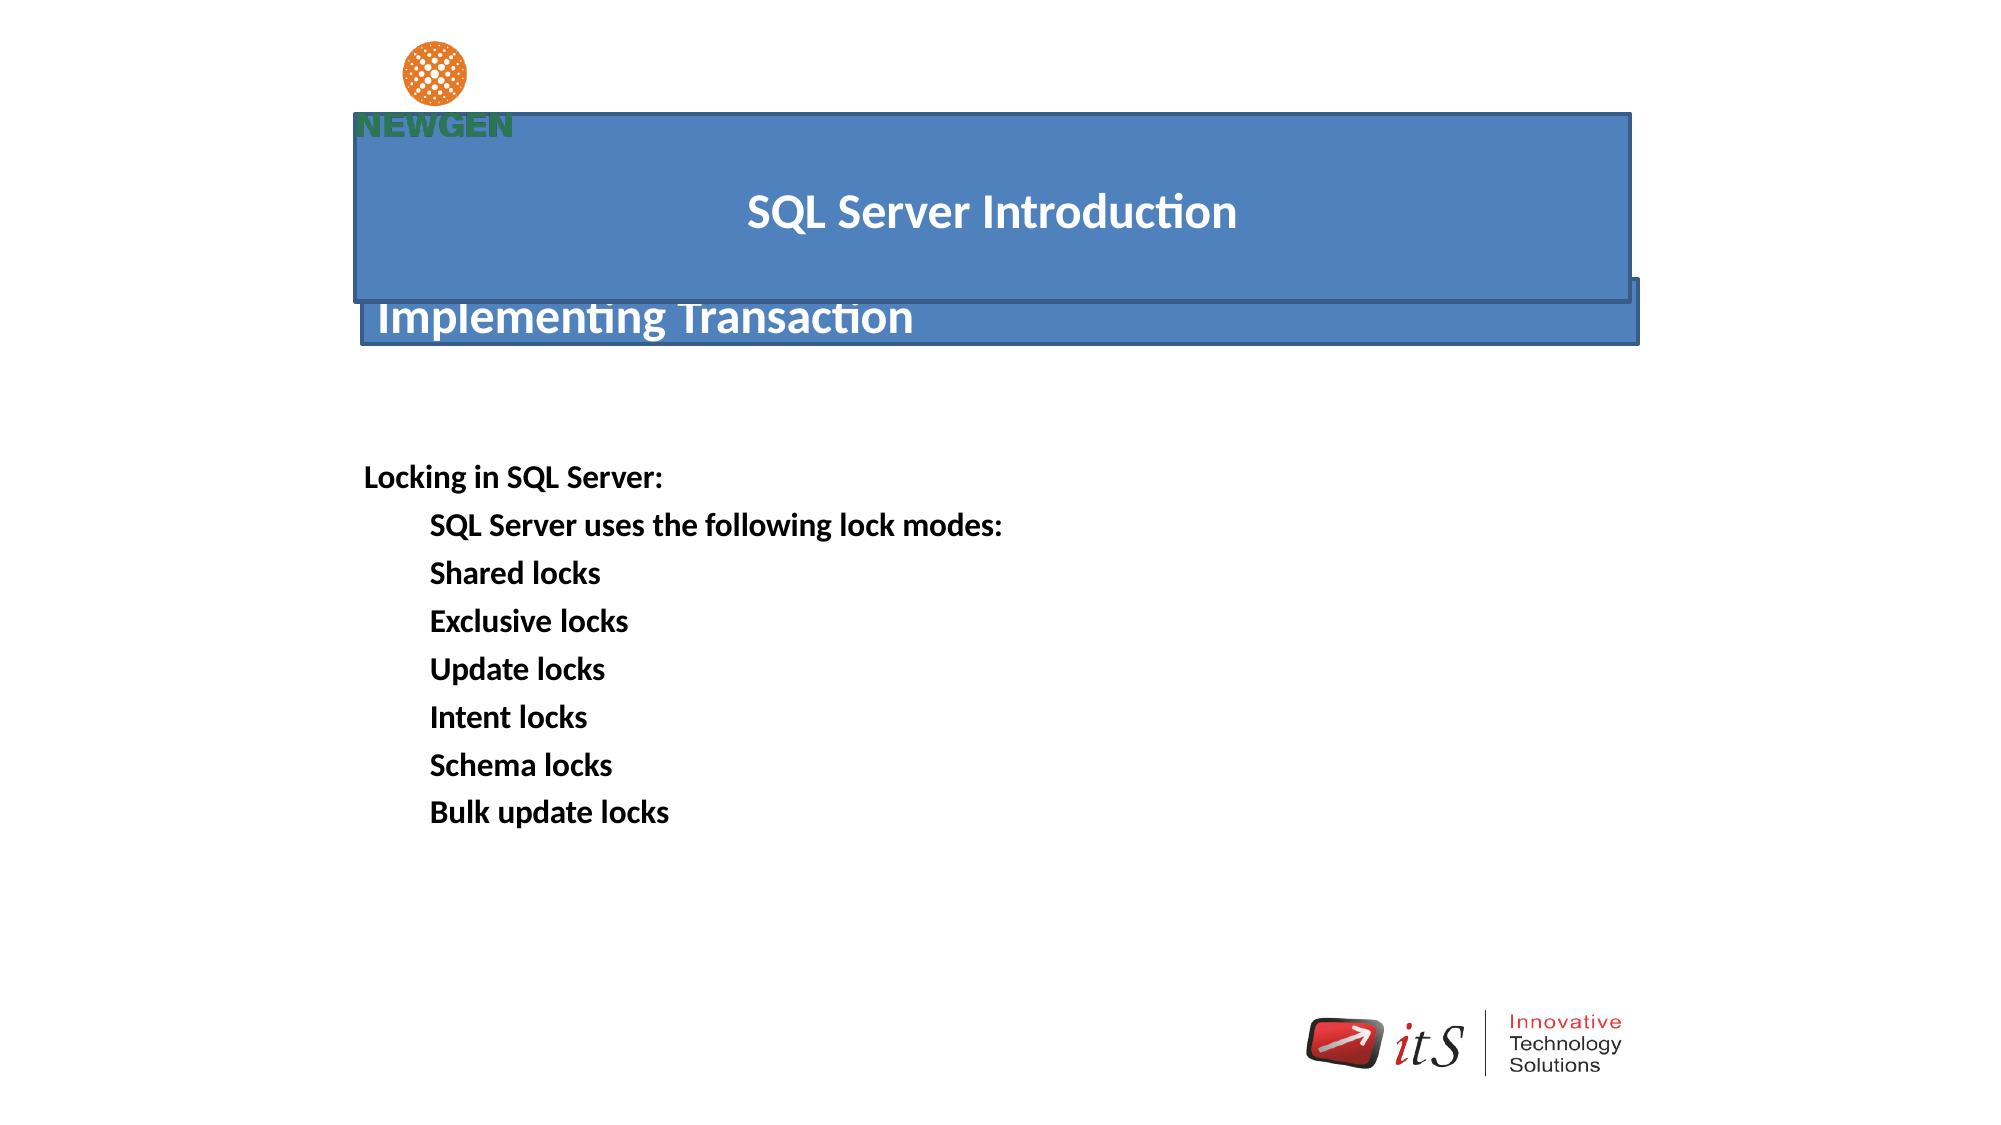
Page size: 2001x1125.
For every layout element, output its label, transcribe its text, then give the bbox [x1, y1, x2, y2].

picture [357, 41, 512, 137]
text_box [242, 17, 1743, 1125]
text_box Locking in SQL Server: SQL Server uses the following lock modes: Shared locks Exclusive locks Update locks Intent locks Schema locks Bulk update locks [362, 445, 1631, 831]
text_box [1302, 1007, 1630, 1078]
text_box Implementing Transaction [362, 278, 1638, 344]
title SQL Server Introduction [355, 113, 1631, 302]
